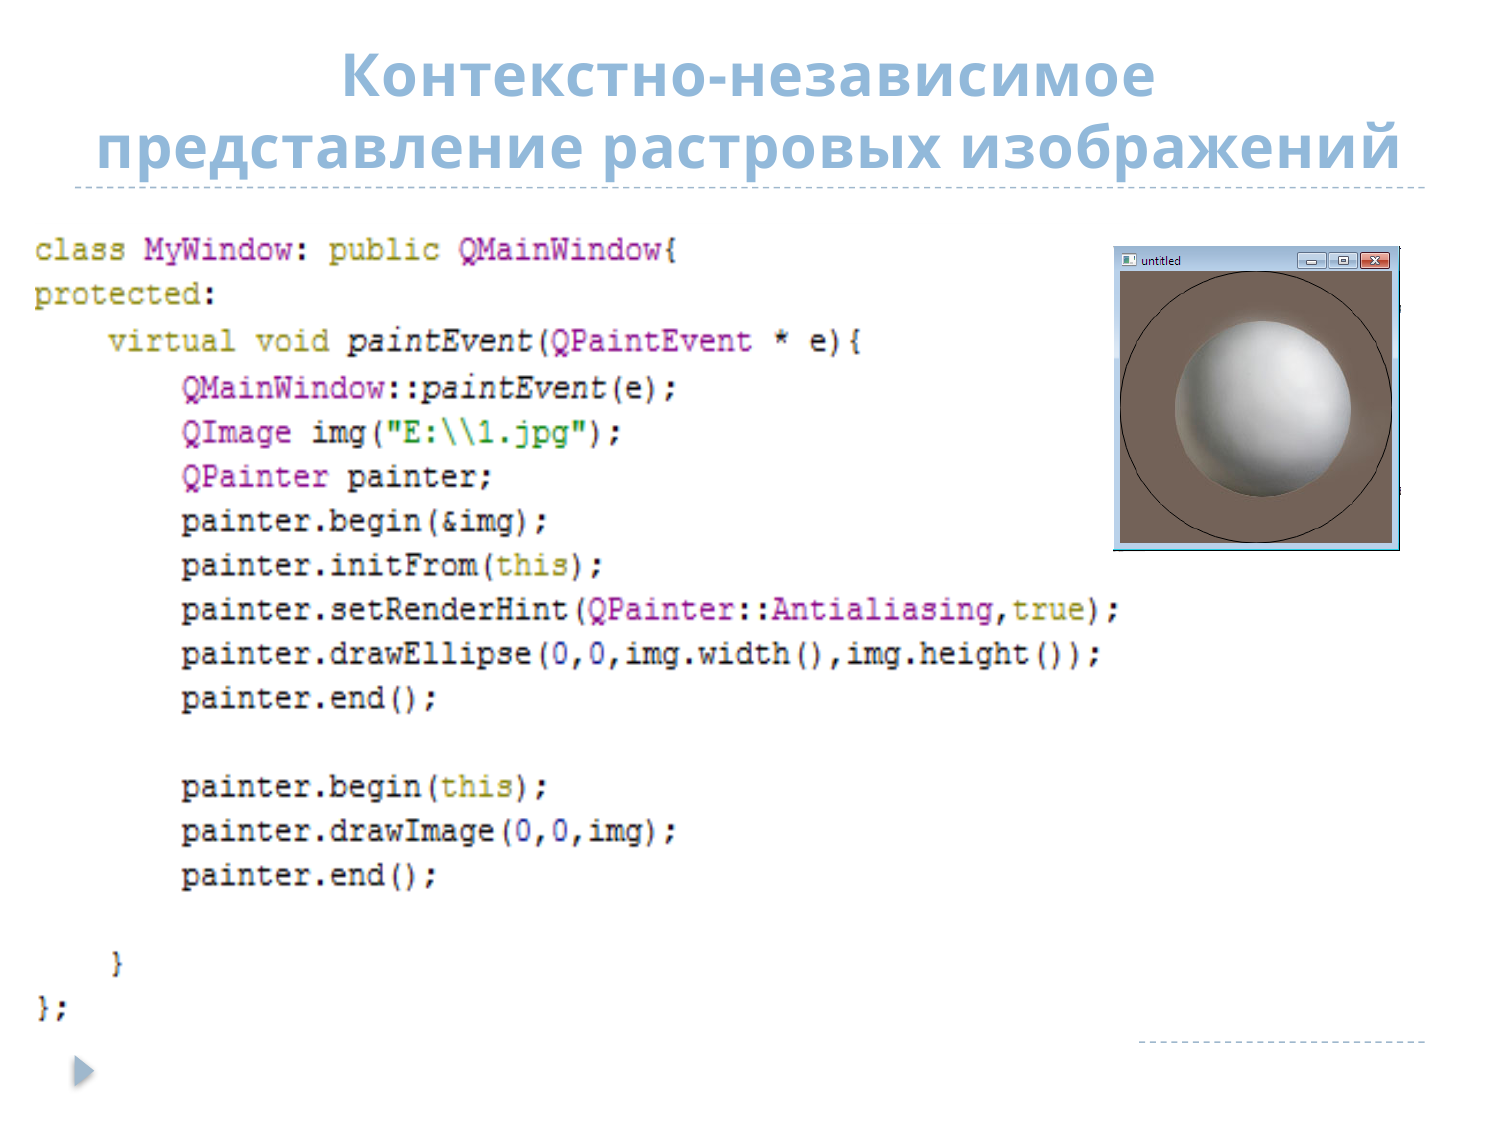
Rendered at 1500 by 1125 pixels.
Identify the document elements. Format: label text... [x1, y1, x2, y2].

title Контекстно-независимое представление растровых изображений [75, 24, 1425, 188]
picture [34, 222, 1401, 1055]
